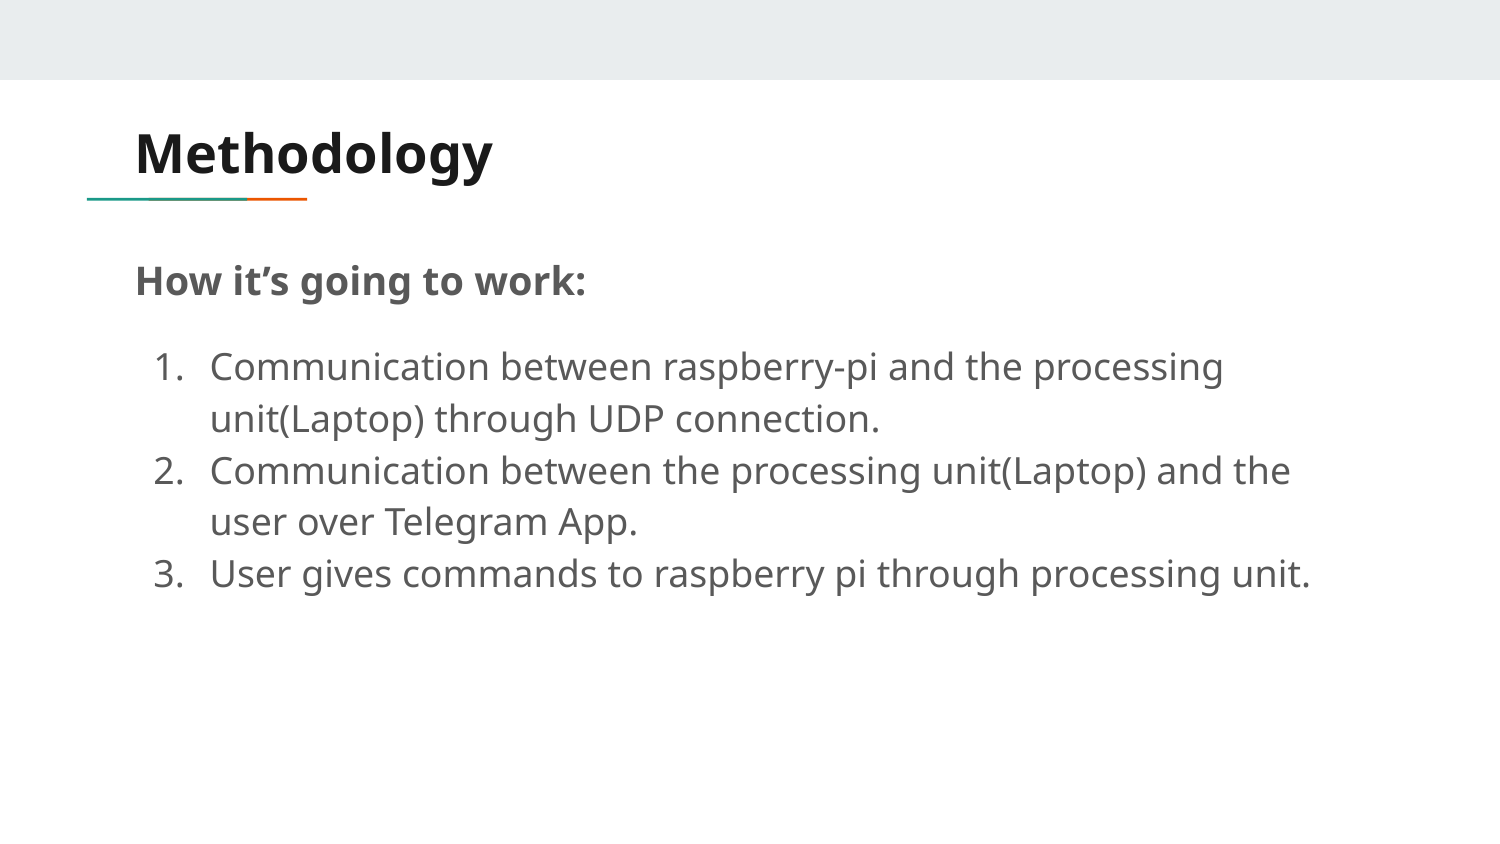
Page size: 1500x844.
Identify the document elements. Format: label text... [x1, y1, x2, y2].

title Methodology [119, 104, 1381, 193]
list How it’s going to work: Communication between raspberry-pi and the processing unit(Laptop) through UDP connection. Communication between the processing unit(Laptop) and the user over Telegram App. User gives commands to raspberry pi through processing unit. [119, 233, 1381, 712]
